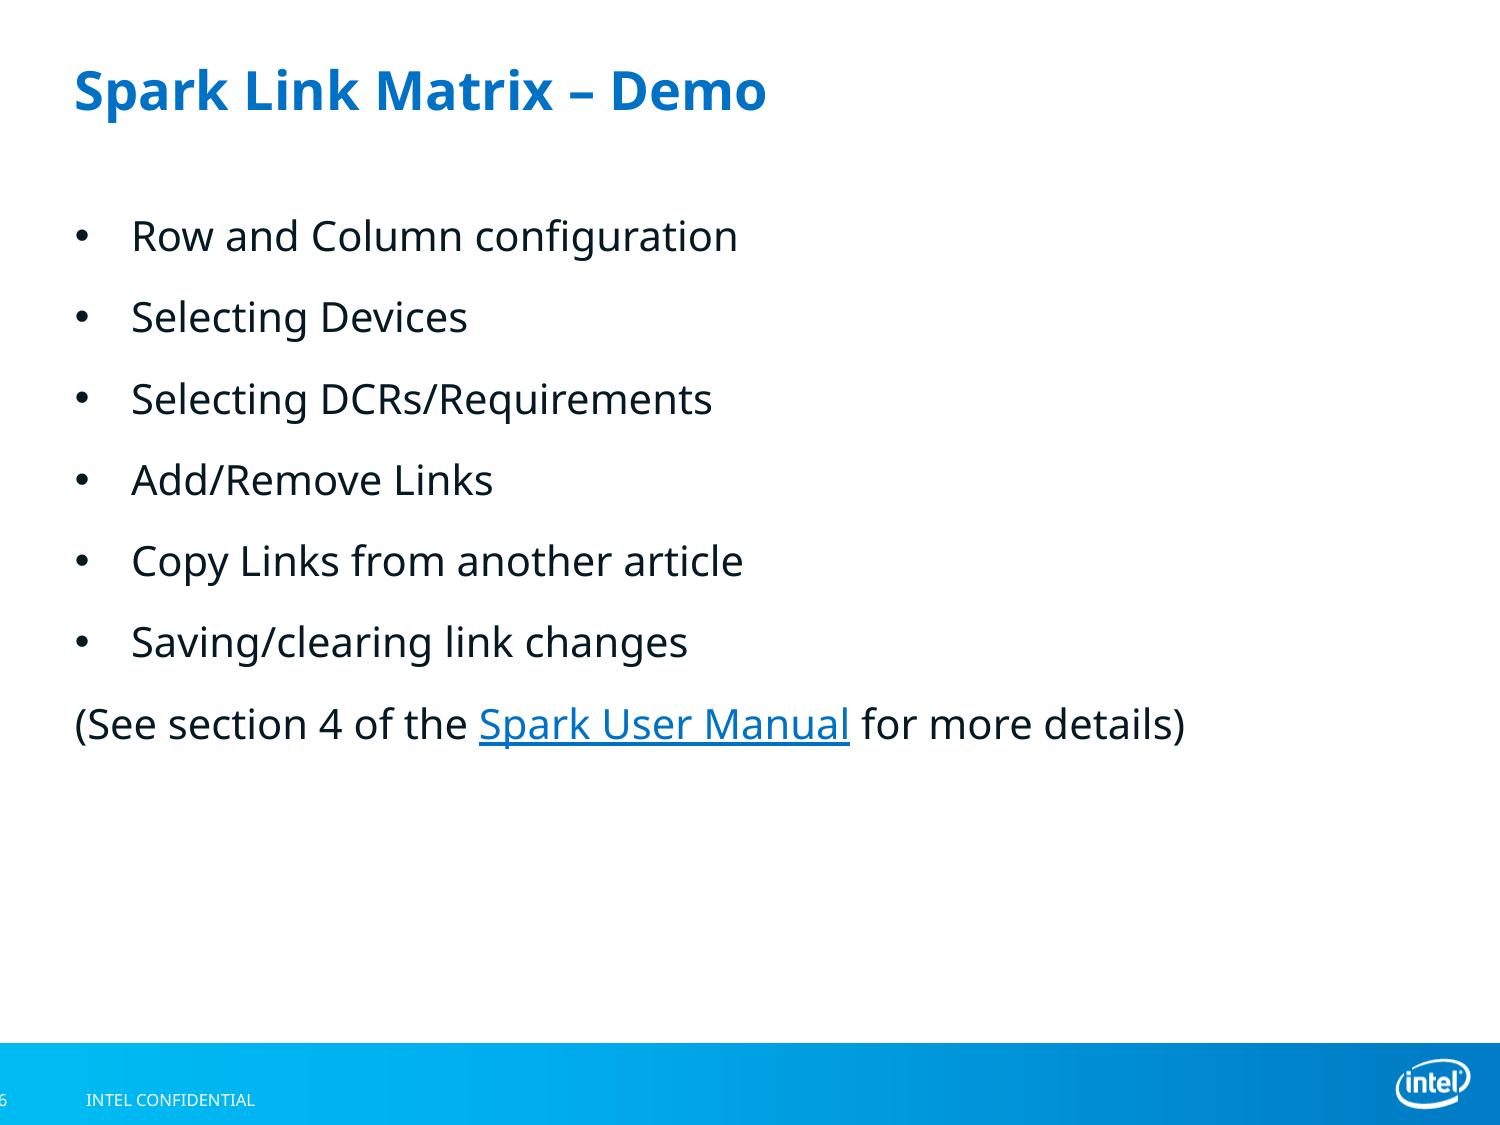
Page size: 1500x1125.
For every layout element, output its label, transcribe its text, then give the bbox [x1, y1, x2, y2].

picture [1289, 1043, 1296, 1125]
title Spark Link Matrix – Demo [74, 66, 1425, 141]
picture [1324, 1043, 1500, 1125]
picture [1307, 1043, 1314, 1125]
picture [1245, 1043, 1252, 1125]
list Row and Column configuration Selecting Devices Selecting DCRs/Requirements Add/Remove Links Copy Links from another article Saving/clearing link changes (See section 4 of the Spark User Manual for more details) [74, 209, 1425, 1043]
